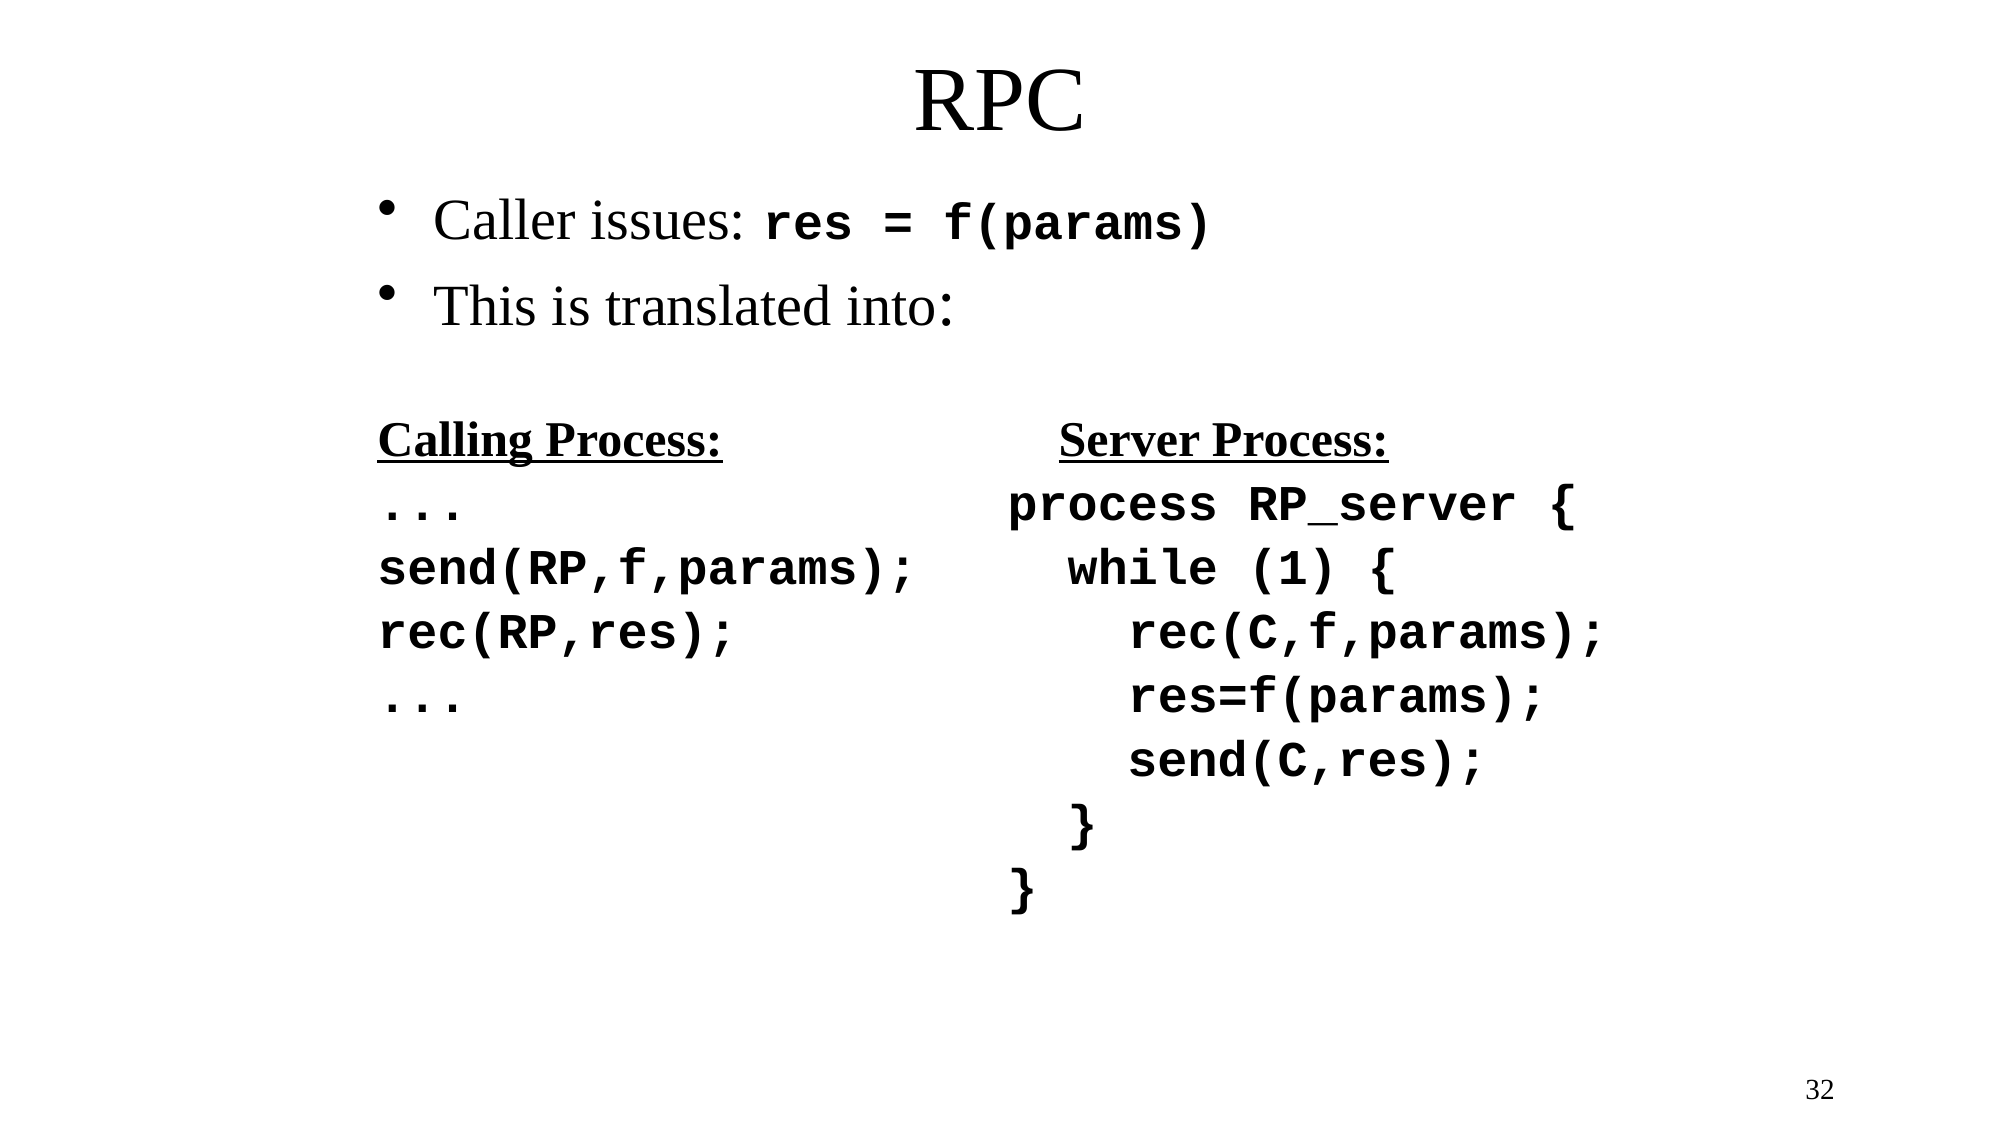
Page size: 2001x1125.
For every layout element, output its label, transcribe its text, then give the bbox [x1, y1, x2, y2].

list Caller issues: res = f(params) This is translated into: Calling Process: Server Process: ... process RP_server { send(RP,f,params); while (1) { rec(RP,res); rec(C,f,params); ... res=f(params); send(C,res); } } [362, 174, 1663, 1025]
slide_number 32 [1433, 1062, 1851, 1125]
title RPC [150, 37, 1850, 150]
